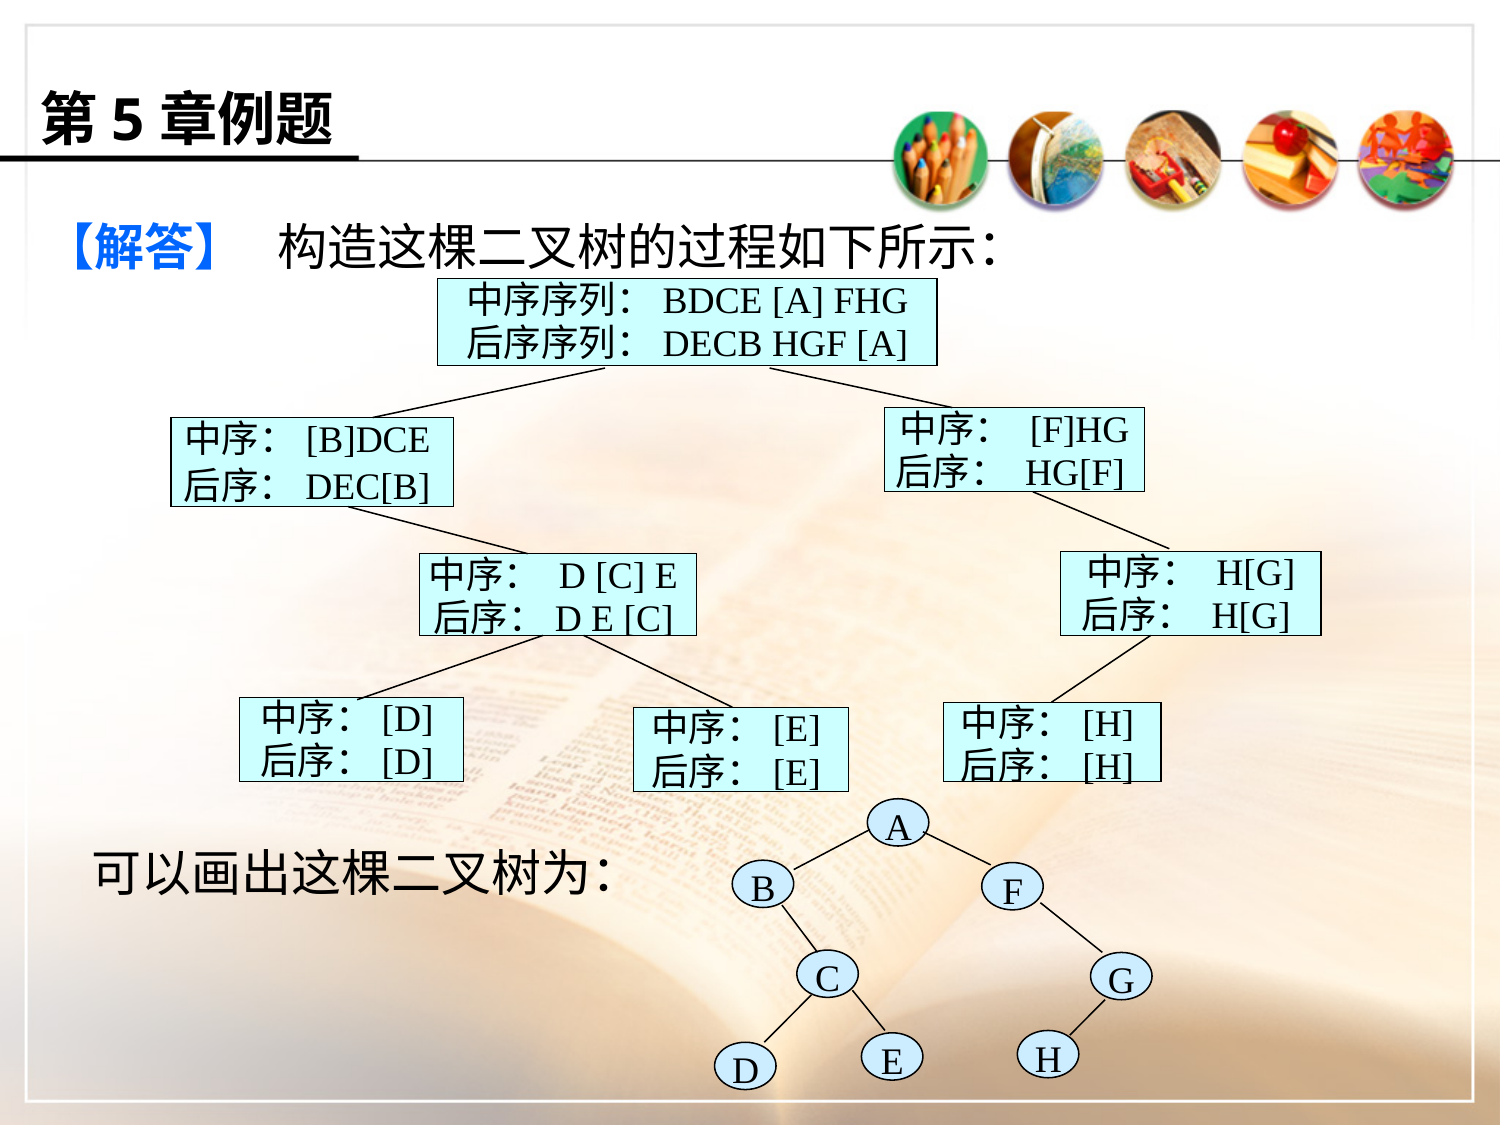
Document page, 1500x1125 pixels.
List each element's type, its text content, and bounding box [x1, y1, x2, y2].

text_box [170, 278, 1322, 792]
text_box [714, 798, 1153, 1090]
picture [0, 0, 1500, 1125]
text_box 可以画出这棵二叉树为： [76, 834, 652, 909]
text_box 第5章例题 [24, 70, 361, 163]
text_box 【解答】 构造这棵二叉树的过程如下所示： [29, 207, 1430, 283]
